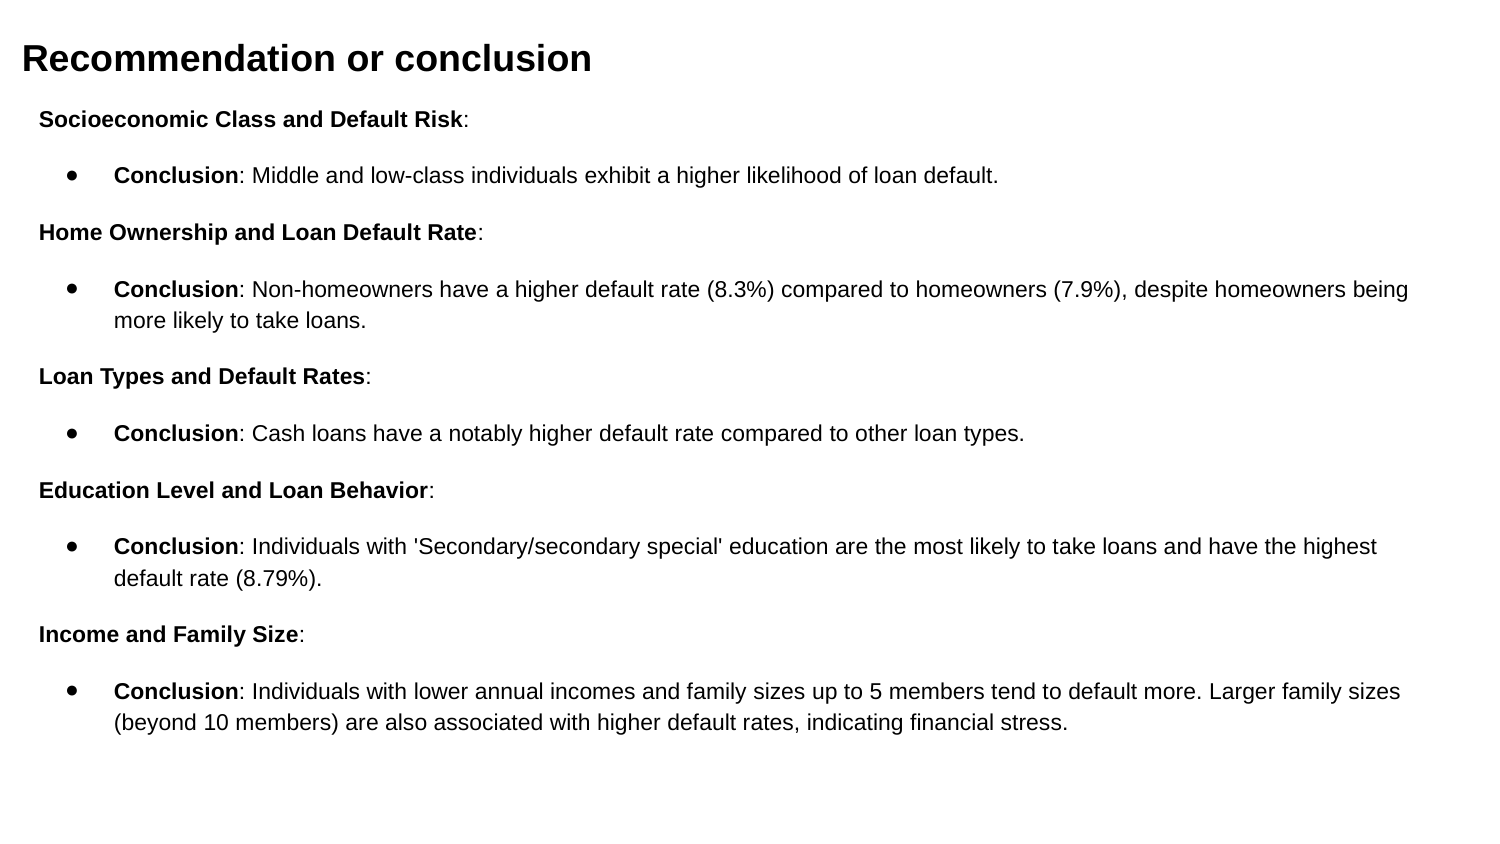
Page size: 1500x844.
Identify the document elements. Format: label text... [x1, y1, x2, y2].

title Recommendation or conclusion [6, 19, 750, 93]
list Socioeconomic Class and Default Risk: Conclusion: Middle and low-class individuals exhibit a higher likelihood of loan default. Home Ownership and Loan Default Rate: Conclusion: Non-homeowners have a higher default rate (8.3%) compared to homeowners (7.9%), despite homeowners being more likely to take loans. Loan Types and Default Rates: Conclusion: Cash loans have a notably higher default rate compared to other loan types. Education Level and Loan Behavior: Conclusion: Individuals with 'Secondary/secondary special' education are the most likely to take loans and have the highest default rate (8.79%). Income and Family Size: Conclusion: Individuals with lower annual incomes and family sizes up to 5 members tend to default more. Larger family sizes (beyond 10 members) are also associated with higher default rates, indicating financial stress. [23, 85, 1449, 750]
